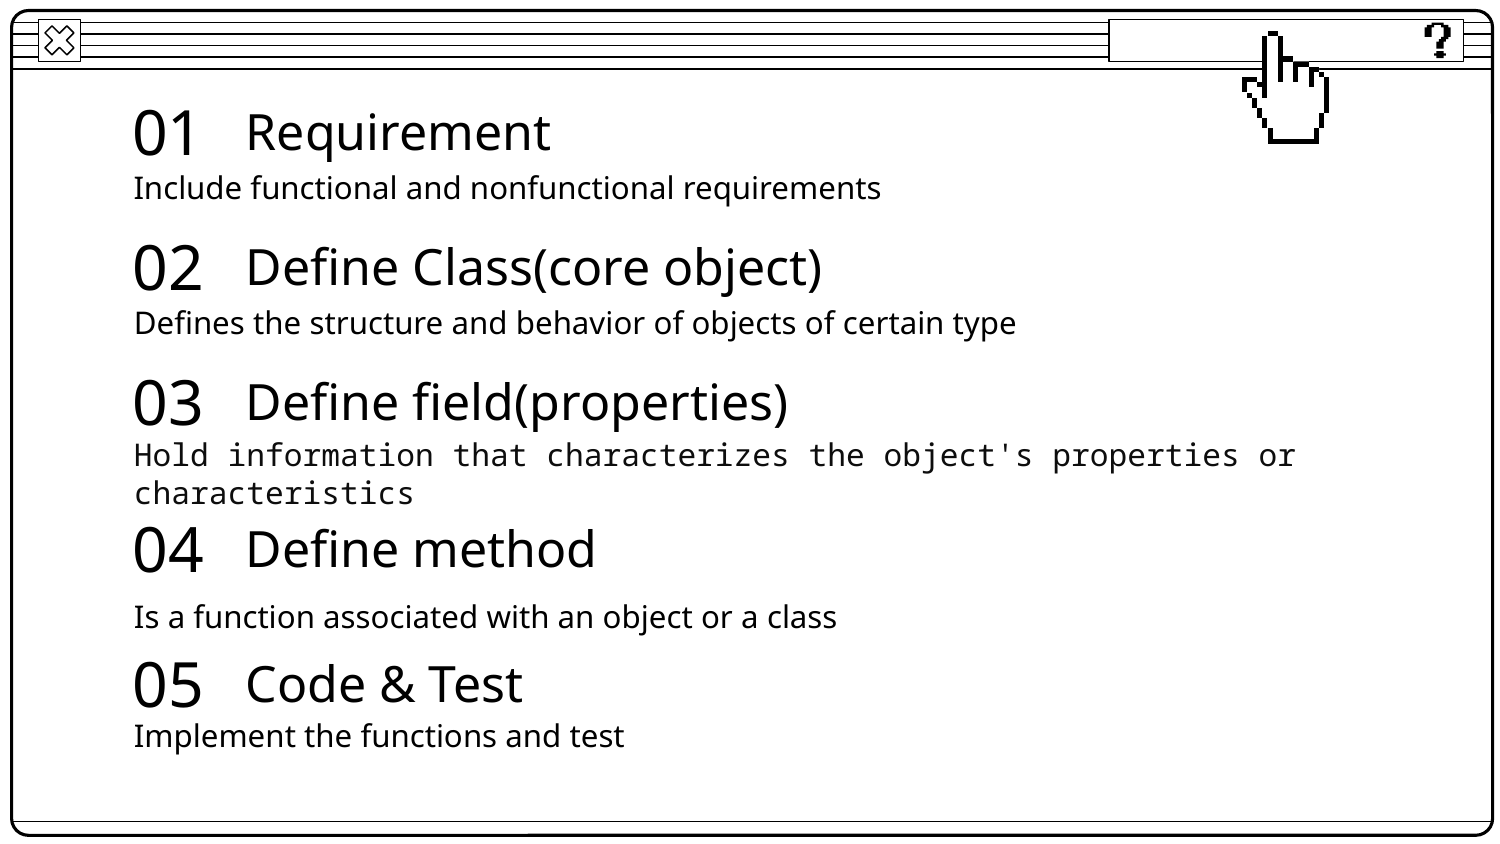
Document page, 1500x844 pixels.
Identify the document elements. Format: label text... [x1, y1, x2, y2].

subtitle Implement the functions and test [118, 719, 1045, 752]
subtitle Defines the structure and behavior of objects of certain type [118, 302, 1325, 342]
title 05 [117, 656, 232, 709]
subtitle Include functional and nonfunctional requirements [118, 167, 1106, 207]
title 01 [117, 104, 231, 157]
title 04 [117, 521, 232, 574]
title Define method [232, 521, 1045, 574]
title 02 [117, 239, 232, 291]
title Code & Test [232, 656, 1045, 709]
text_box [1241, 30, 1330, 145]
title Define field(properties) [232, 374, 1045, 426]
title Requirement [231, 104, 1045, 157]
title Define Class(core object) [232, 239, 1045, 291]
subtitle Hold information that characterizes the object's properties or characteristics [118, 436, 1373, 510]
title 03 [117, 374, 232, 426]
subtitle Is a function associated with an object or a class [118, 596, 1106, 635]
